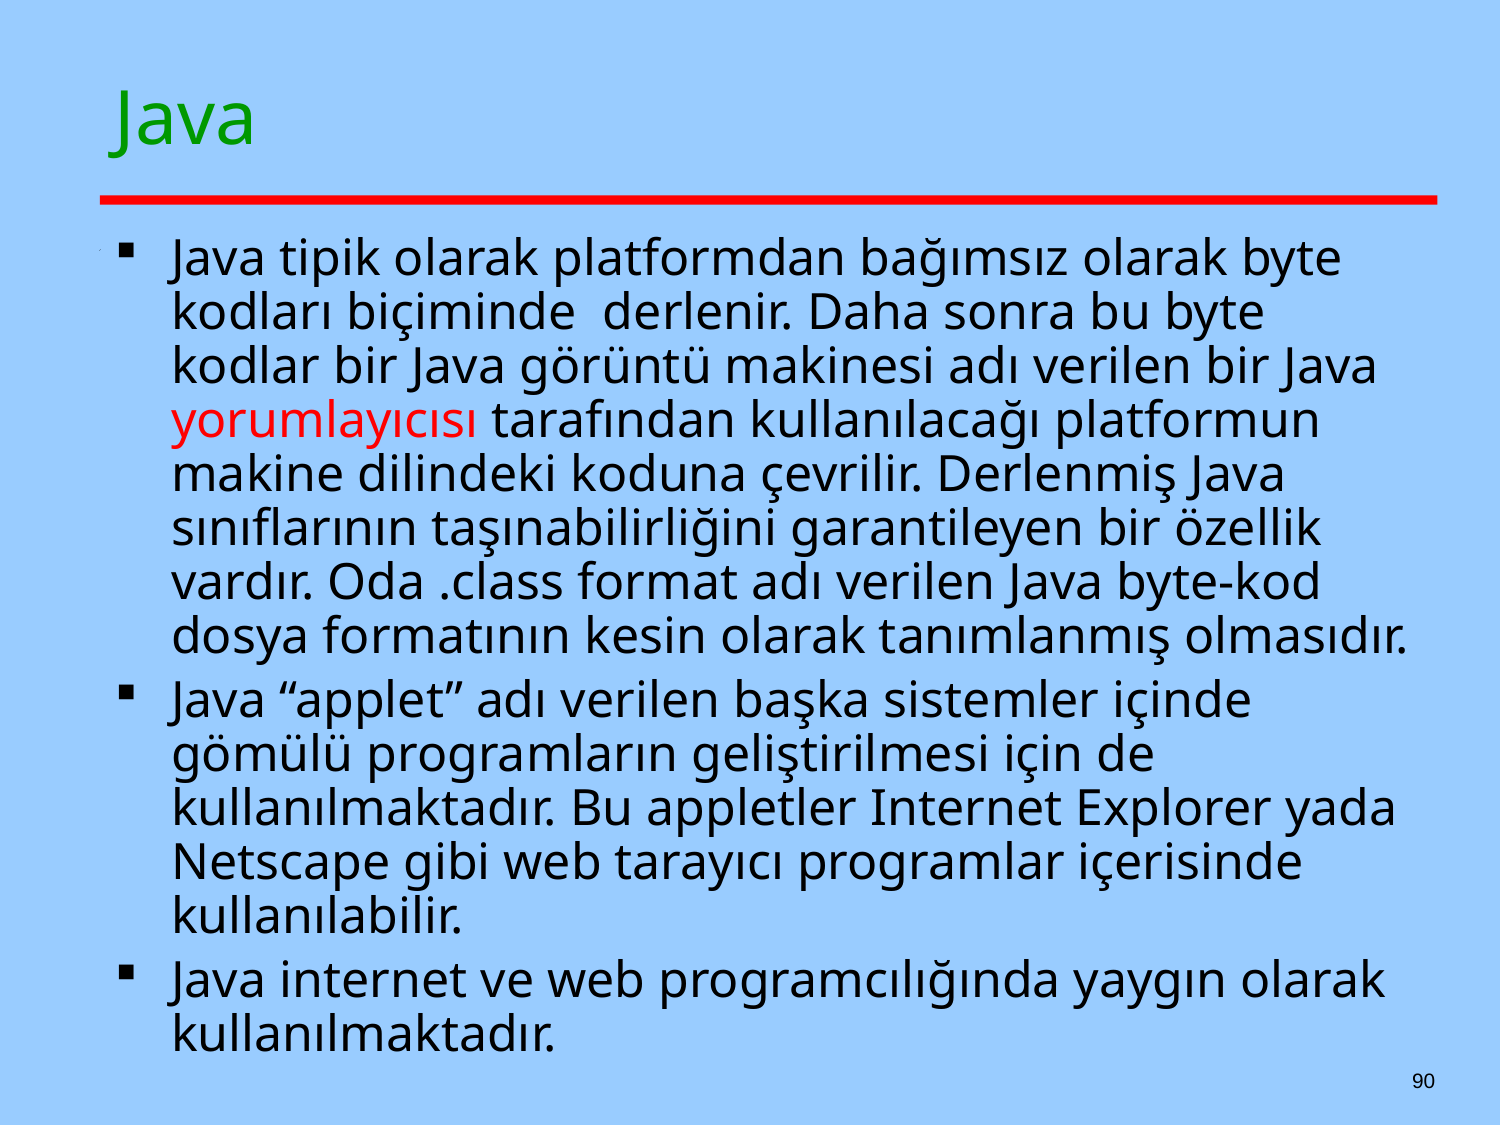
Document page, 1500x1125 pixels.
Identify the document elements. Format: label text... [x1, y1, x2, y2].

slide_number 90 [1137, 1024, 1451, 1101]
list Java tipik olarak platformdan bağımsız olarak byte kodları biçiminde derlenir. Daha sonra bu byte kodlar bir Java görüntü makinesi adı verilen bir Java yorumlayıcısı tarafından kullanılacağı platformun makine dilindeki koduna çevrilir. Derlenmiş Java sınıflarının taşınabilirliğini garantileyen bir özellik vardır. Oda .class format adı verilen Java byte-kod dosya formatının kesin olarak tanımlanmış olmasıdır. Java “applet” adı verilen başka sistemler içinde gömülü programların geliştirilmesi için de kullanılmaktadır. Bu appletler Internet Explorer yada Netscape gibi web tarayıcı programlar içerisinde kullanılabilir. Java internet ve web programcılığında yaygın olarak kullanılmaktadır. [99, 224, 1438, 976]
title Java [99, 62, 1438, 224]
